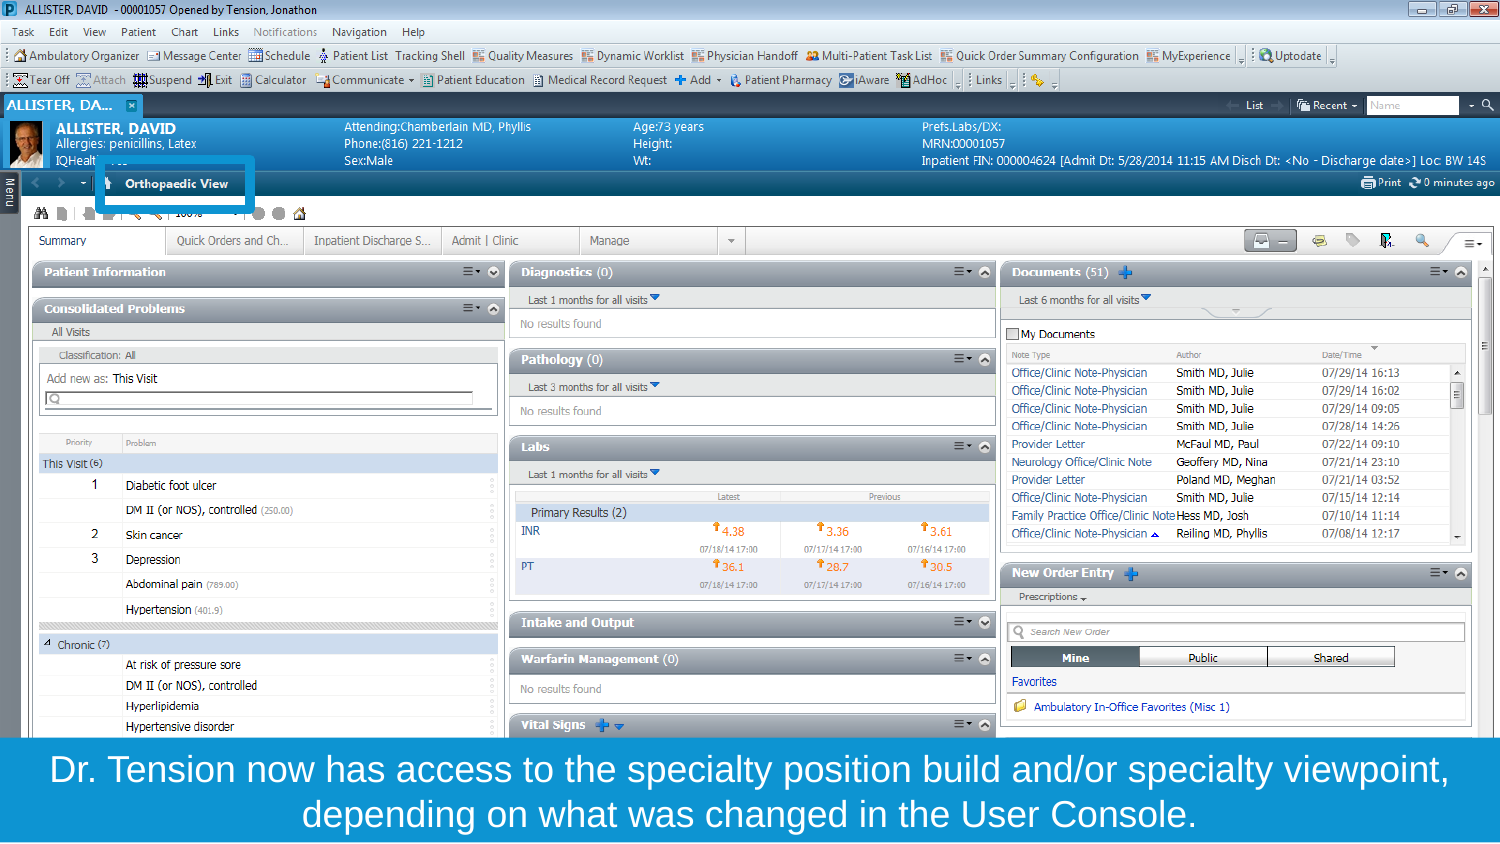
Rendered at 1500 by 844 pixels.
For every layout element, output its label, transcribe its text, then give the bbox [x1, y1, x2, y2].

picture [1041, 762, 1050, 781]
picture [1256, 763, 1272, 789]
picture [1412, 763, 1416, 781]
picture [1313, 762, 1330, 782]
picture [155, 762, 164, 781]
picture [917, 807, 926, 814]
picture [53, 757, 74, 781]
picture [584, 762, 593, 781]
picture [524, 758, 532, 782]
picture [1417, 762, 1426, 781]
picture [1190, 762, 1205, 782]
picture [443, 807, 452, 814]
picture [1367, 762, 1377, 782]
picture [574, 807, 583, 814]
picture [352, 807, 362, 814]
picture [106, 197, 244, 204]
picture [789, 808, 798, 814]
picture [830, 807, 840, 814]
picture [366, 807, 382, 814]
picture [932, 807, 948, 814]
picture [1150, 763, 1154, 789]
picture [931, 762, 941, 782]
picture [458, 808, 467, 814]
picture [748, 807, 762, 814]
picture [1217, 762, 1235, 782]
picture [224, 762, 233, 781]
picture [925, 755, 930, 781]
picture [608, 803, 616, 814]
picture [489, 807, 505, 814]
picture [438, 762, 452, 782]
picture [1169, 807, 1184, 814]
picture [982, 762, 993, 782]
picture [477, 762, 492, 782]
picture [994, 755, 998, 781]
picture [150, 763, 154, 781]
picture [786, 763, 791, 789]
picture [269, 762, 286, 782]
picture [170, 762, 184, 782]
picture [1140, 807, 1156, 814]
picture [79, 763, 83, 781]
picture [535, 762, 552, 782]
picture [1121, 807, 1134, 814]
picture [196, 762, 213, 782]
picture [1430, 758, 1439, 782]
picture [315, 800, 320, 814]
picture [348, 762, 366, 782]
picture [990, 807, 1003, 814]
picture [0, 0, 1500, 737]
picture [649, 762, 664, 789]
picture [1035, 763, 1039, 781]
picture [108, 757, 129, 781]
picture [419, 762, 433, 782]
picture [707, 807, 721, 814]
picture [328, 755, 333, 781]
picture [876, 807, 885, 814]
picture [1155, 762, 1165, 782]
picture [956, 763, 960, 781]
picture [304, 807, 314, 814]
picture [809, 807, 825, 814]
picture [496, 762, 511, 782]
picture [1130, 762, 1145, 782]
picture [578, 755, 582, 781]
picture [946, 763, 955, 782]
picture [569, 800, 573, 814]
picture [1245, 758, 1254, 782]
picture [774, 807, 783, 814]
picture [1381, 762, 1398, 782]
picture [841, 800, 845, 814]
picture [456, 762, 473, 782]
picture [249, 763, 253, 781]
picture [716, 762, 734, 782]
picture [791, 762, 802, 782]
picture [678, 807, 692, 814]
picture [669, 762, 685, 782]
picture [900, 762, 909, 781]
picture [334, 762, 343, 781]
picture [1053, 801, 1074, 814]
picture [369, 762, 384, 782]
picture [516, 807, 525, 814]
picture [419, 800, 423, 814]
picture [1066, 755, 1071, 781]
picture [393, 807, 403, 814]
picture [289, 763, 314, 781]
picture [1107, 807, 1116, 814]
picture [598, 762, 614, 782]
picture [106, 165, 244, 190]
picture [658, 807, 672, 814]
picture [727, 800, 731, 814]
picture [128, 762, 144, 782]
picture [1362, 763, 1366, 789]
picture [1075, 755, 1083, 782]
picture [1080, 807, 1095, 814]
picture [218, 763, 222, 781]
picture [1285, 763, 1301, 781]
picture [325, 807, 341, 814]
picture [566, 758, 574, 782]
picture [590, 807, 604, 814]
picture [806, 762, 822, 782]
picture [744, 758, 771, 789]
picture [1030, 807, 1038, 814]
picture [827, 762, 841, 782]
picture [629, 762, 644, 782]
picture [1108, 762, 1116, 781]
picture [408, 807, 418, 814]
picture [255, 762, 264, 781]
picture [1055, 762, 1065, 782]
picture [689, 762, 704, 782]
picture [912, 800, 916, 814]
picture [899, 803, 908, 814]
picture [1086, 762, 1103, 782]
picture [1170, 762, 1186, 782]
picture [1014, 762, 1032, 782]
picture [894, 763, 898, 781]
picture [872, 762, 889, 782]
picture [732, 807, 741, 814]
picture [1009, 807, 1024, 814]
text_box Dr. Tension now has access to the specialty position build and/or specialty viewpoint, depending on what was changed in the User Console. [0, 821, 1500, 844]
picture [1333, 763, 1358, 781]
picture [853, 758, 861, 782]
picture [398, 762, 416, 782]
